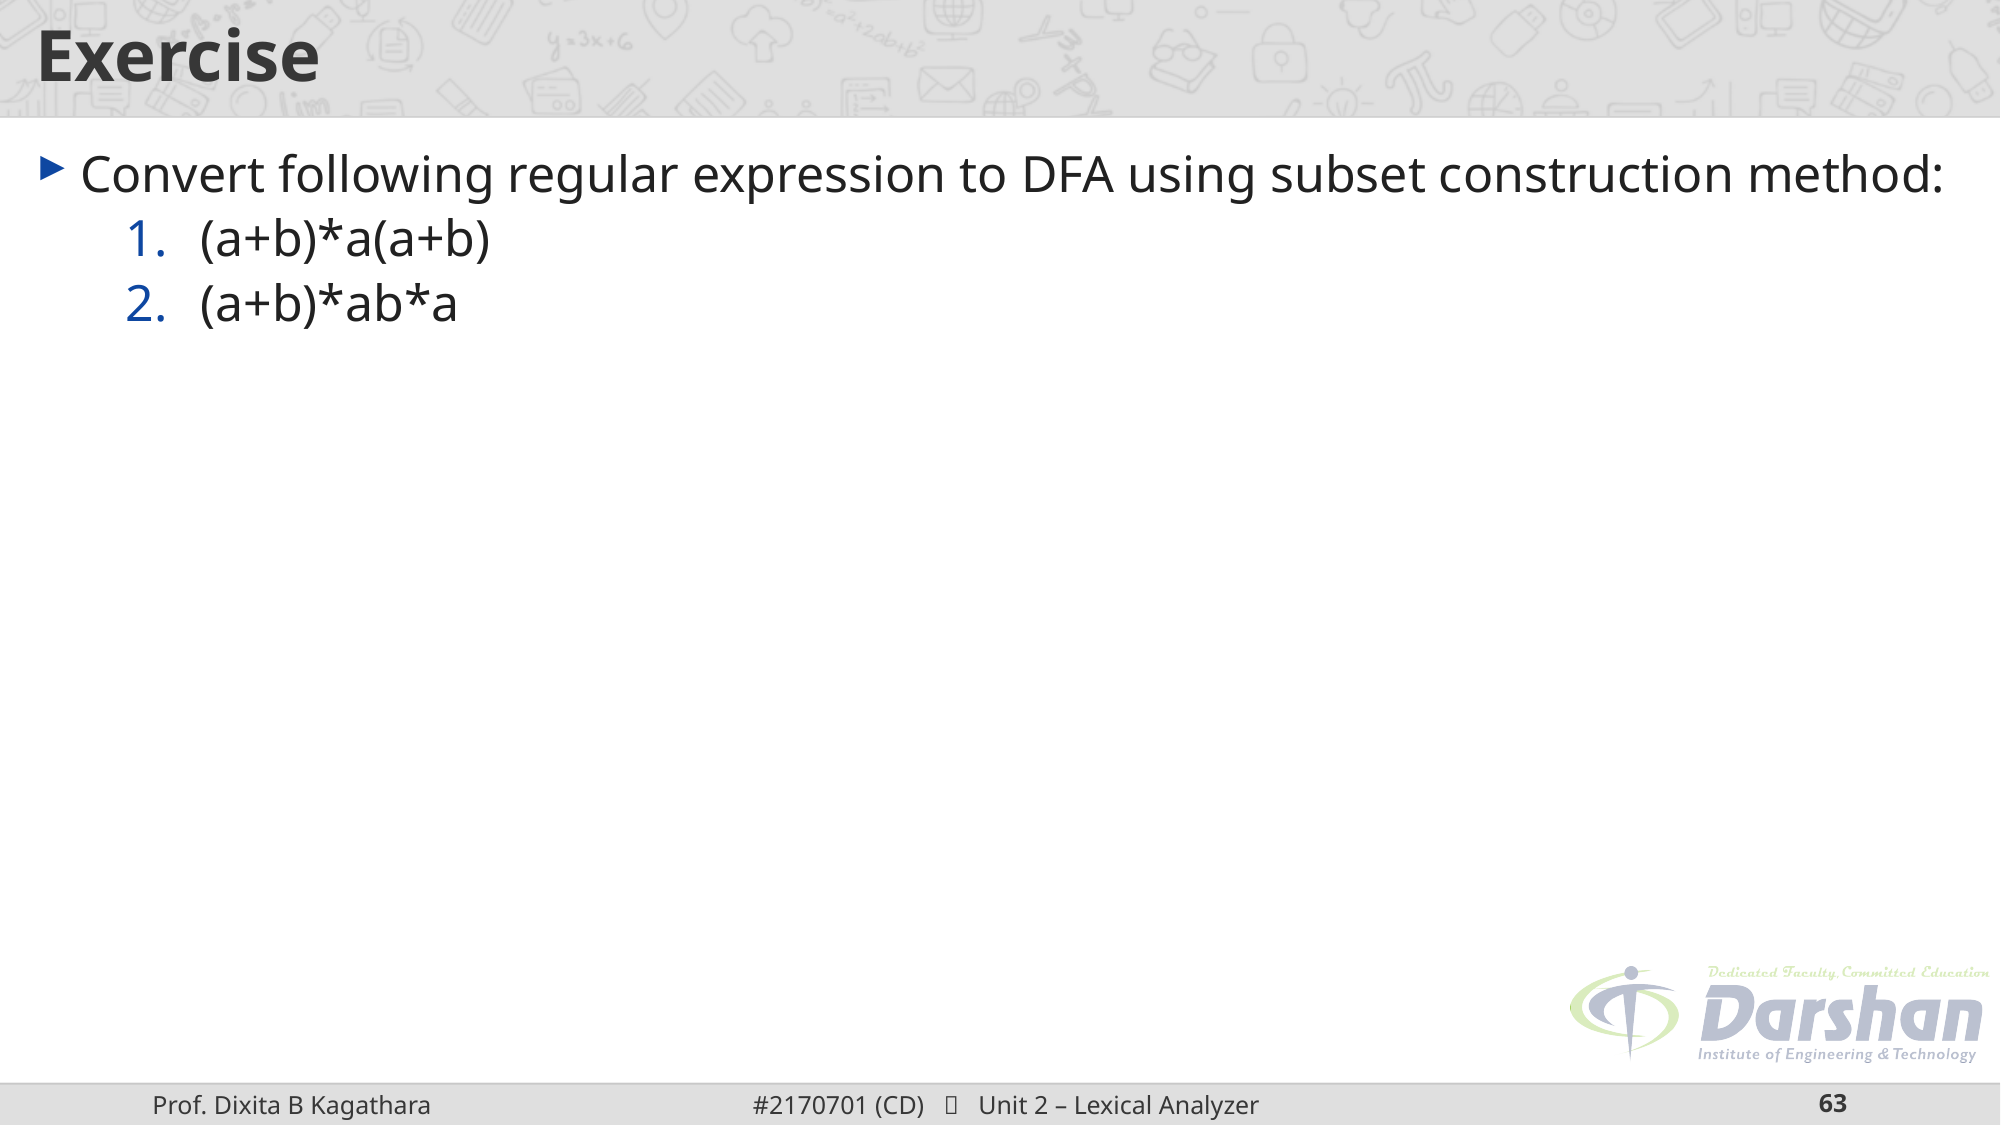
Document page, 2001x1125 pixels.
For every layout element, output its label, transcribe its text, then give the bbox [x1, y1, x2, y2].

text_box 2 [1570, 966, 1990, 1063]
list Convert following regular expression to DFA using subset construction method: (a+b)*a(a+b) (a+b)*ab*a [21, 141, 1979, 1059]
title Exercise [0, 0, 2000, 117]
